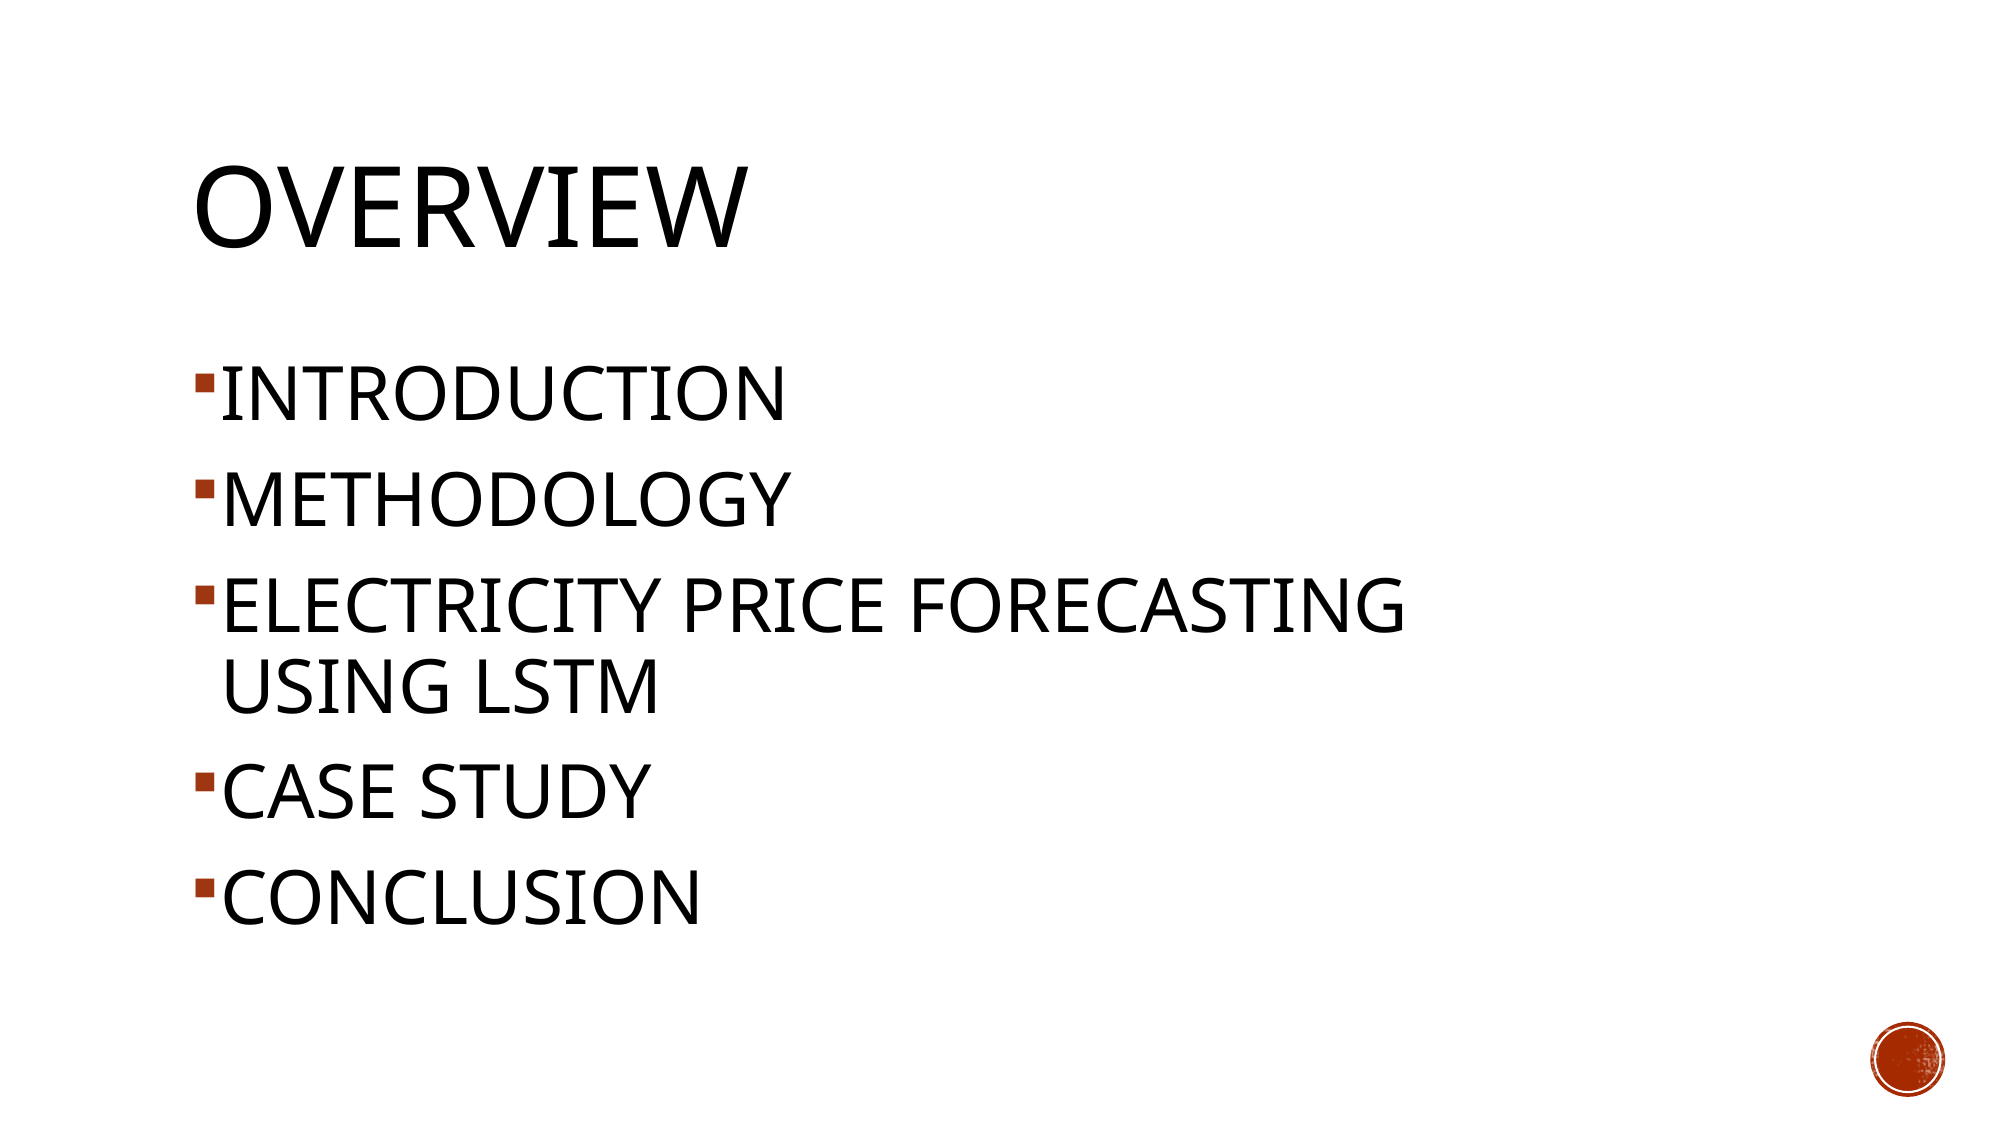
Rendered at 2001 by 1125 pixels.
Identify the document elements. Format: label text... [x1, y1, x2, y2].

list INTRODUCTION METHODOLOGY ELECTRICITY PRICE FORECASTING USING LSTM CASE STUDY CONCLUSION [175, 348, 1611, 991]
title OVERVIEW [175, 79, 1826, 344]
